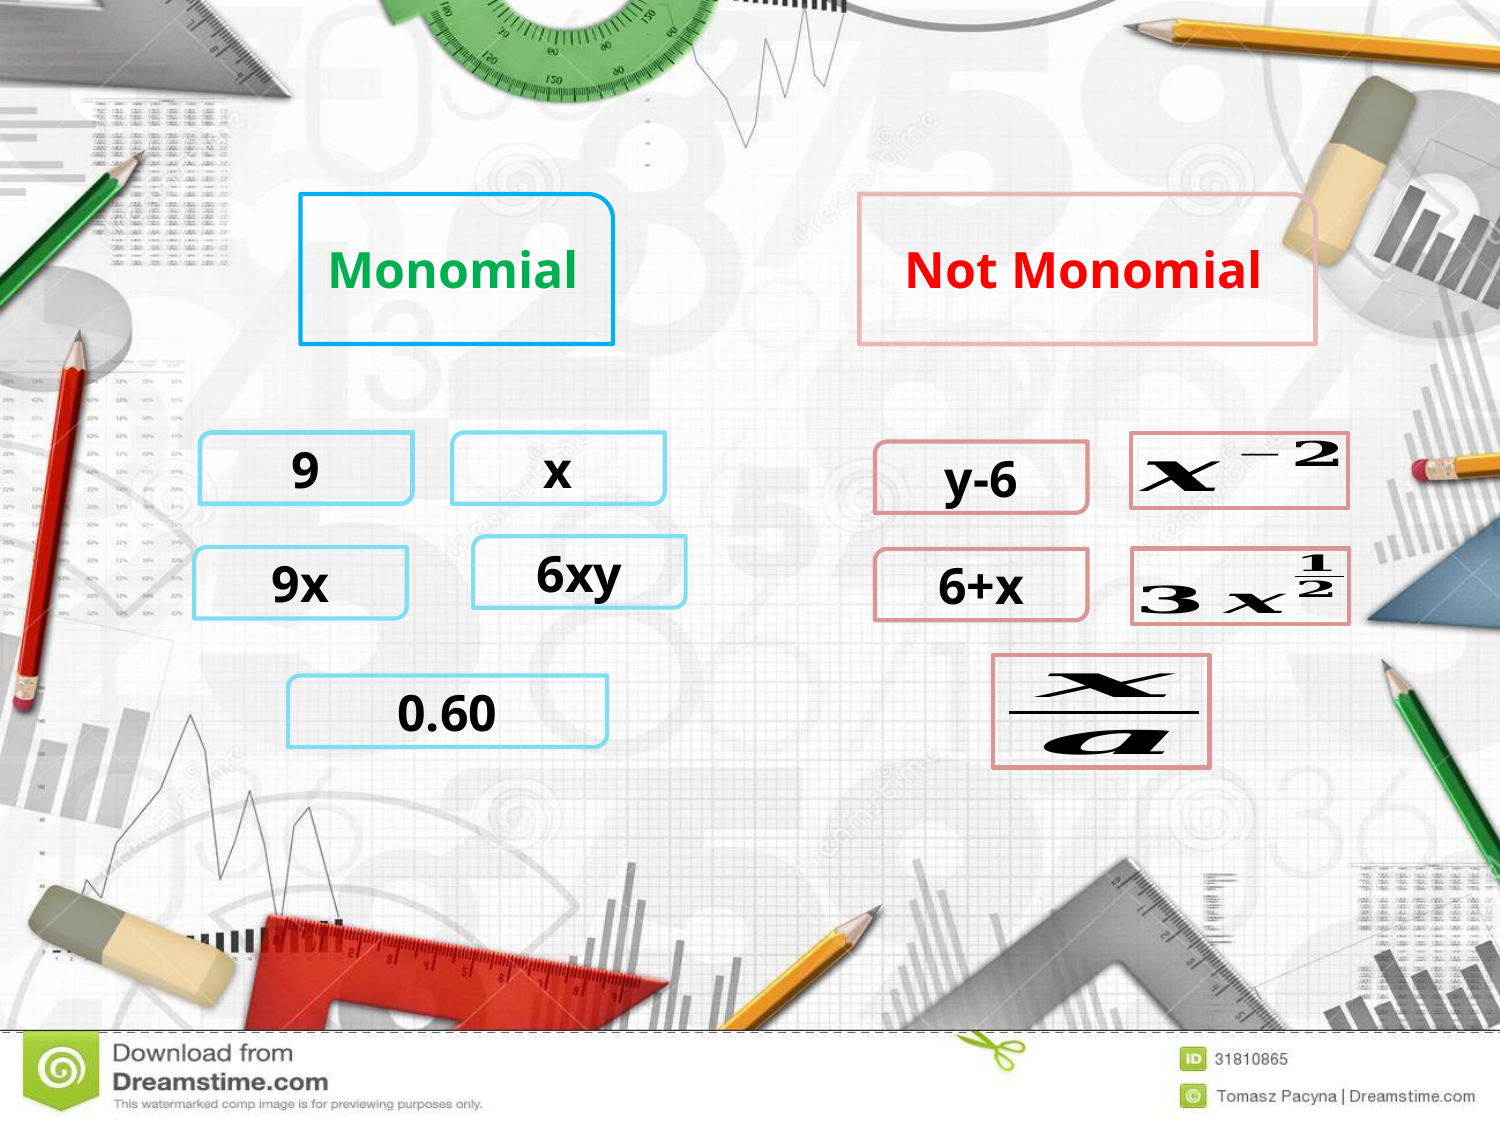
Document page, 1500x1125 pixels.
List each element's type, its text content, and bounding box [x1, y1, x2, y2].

text_box 9x [192, 545, 409, 621]
text_box 6+x [872, 546, 1090, 623]
text_box x [450, 430, 667, 506]
text_box y-6 [872, 439, 1090, 515]
picture [0, 0, 1500, 1125]
text_box Not Monomial [857, 191, 1318, 347]
text_box Monomial [298, 191, 616, 347]
text_box 9 [197, 430, 415, 506]
text_box 6xy [471, 534, 688, 610]
